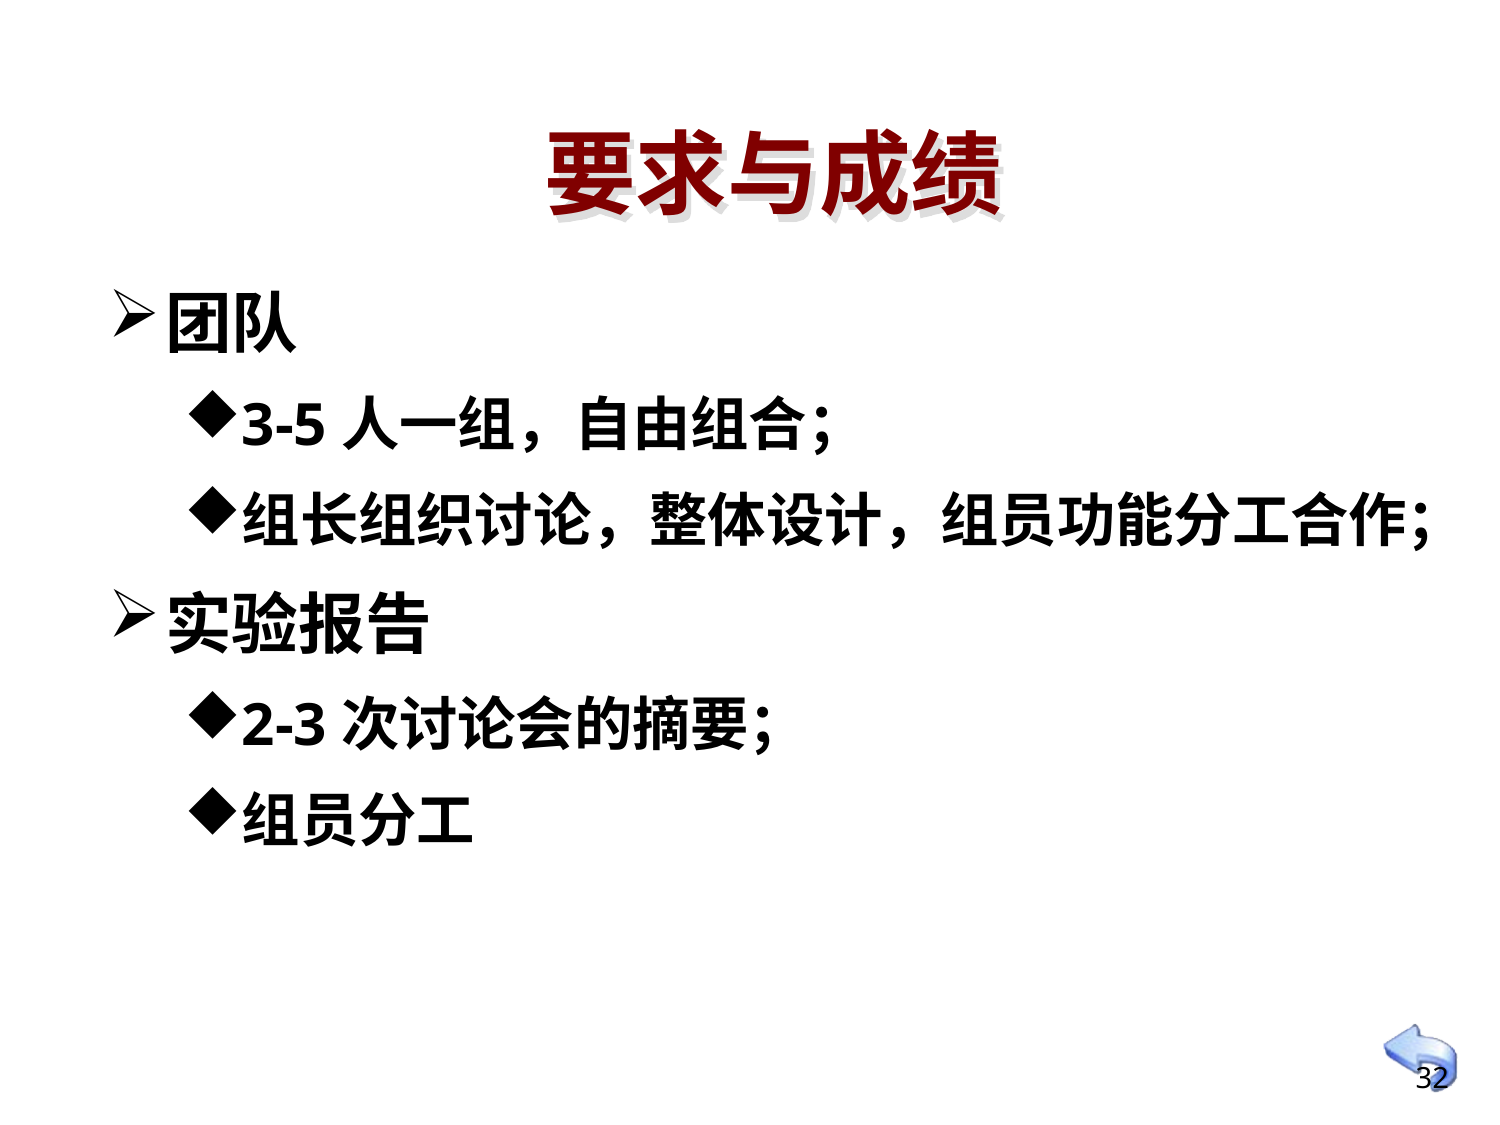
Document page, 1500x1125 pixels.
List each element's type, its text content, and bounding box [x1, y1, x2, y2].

picture [1382, 1019, 1461, 1097]
list 团队 3-5人一组，自由组合； 组长组织讨论，整体设计，组员功能分工合作； 实验报告 2-3次讨论会的摘要； 组员分工 [93, 257, 1430, 1067]
slide_number 32 [1151, 1031, 1465, 1107]
title 要求与成绩 [46, 108, 1500, 235]
